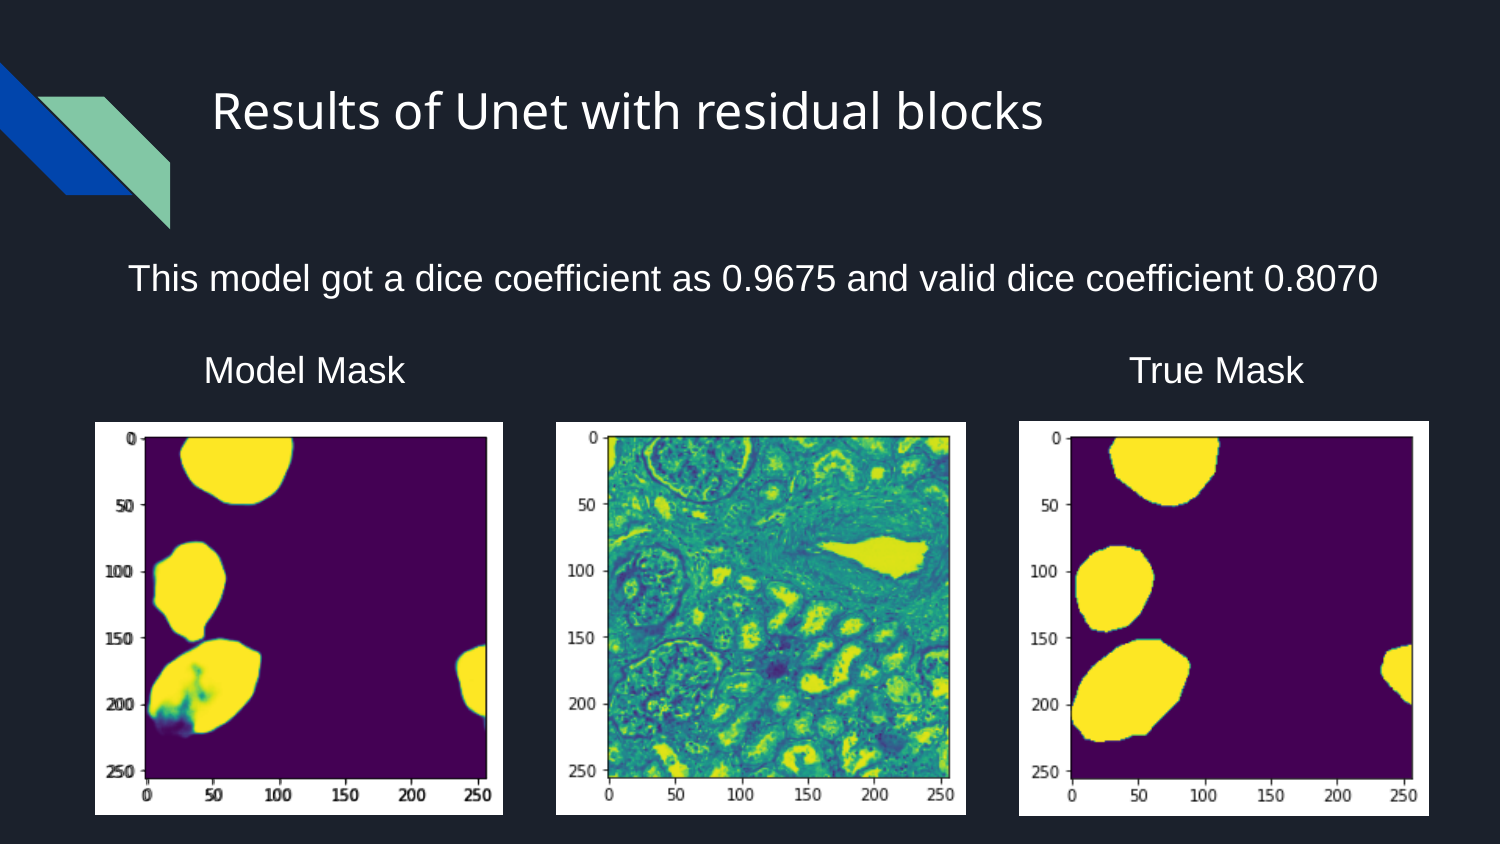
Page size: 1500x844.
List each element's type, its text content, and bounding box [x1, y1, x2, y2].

list Model Mask [188, 330, 466, 419]
picture [93, 421, 504, 816]
picture [556, 422, 966, 815]
title Results of Unet with residual blocks [196, 64, 1415, 215]
picture [1019, 421, 1429, 816]
list True Mask [1113, 330, 1335, 420]
list This model got a dice coefficient as 0.9675 and valid dice coefficient 0.8070 [112, 238, 1415, 349]
